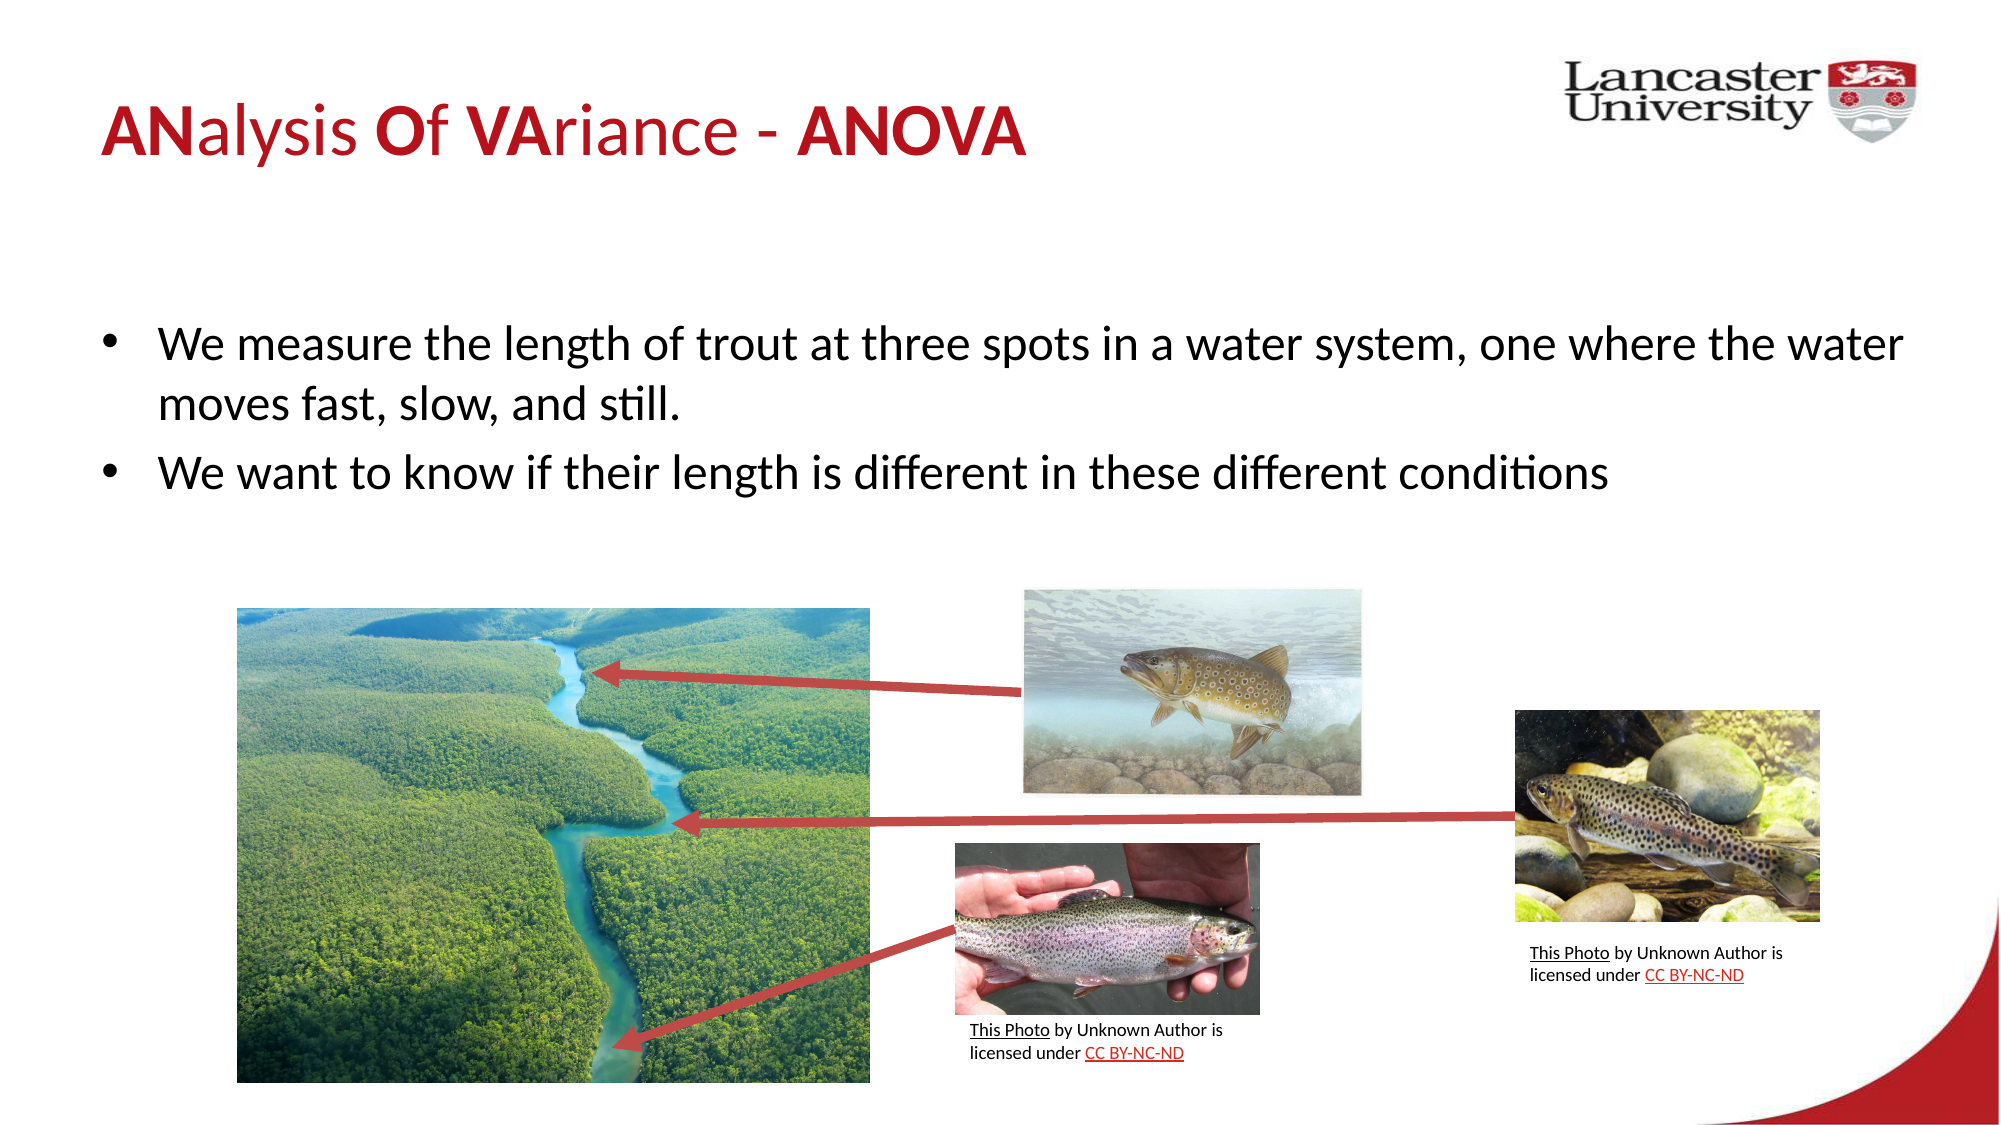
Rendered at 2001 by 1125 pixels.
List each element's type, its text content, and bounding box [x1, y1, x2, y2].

text_box This Photo by Unknown Author is licensed under CC BY-NC-ND [955, 1022, 1260, 1071]
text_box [591, 672, 1022, 693]
text_box This Photo by Unknown Author is licensed under CC BY-NC-ND [1515, 933, 1820, 993]
list We measure the length of trout at three spots in a water system, one where the water moves fast, slow, and still. We want to know if their length is different in these different conditions [86, 302, 1930, 1083]
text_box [670, 815, 1516, 824]
picture [1, 0, 1999, 1125]
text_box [611, 928, 956, 1049]
title ANalysis Of VAriance - ANOVA [86, 90, 1567, 279]
